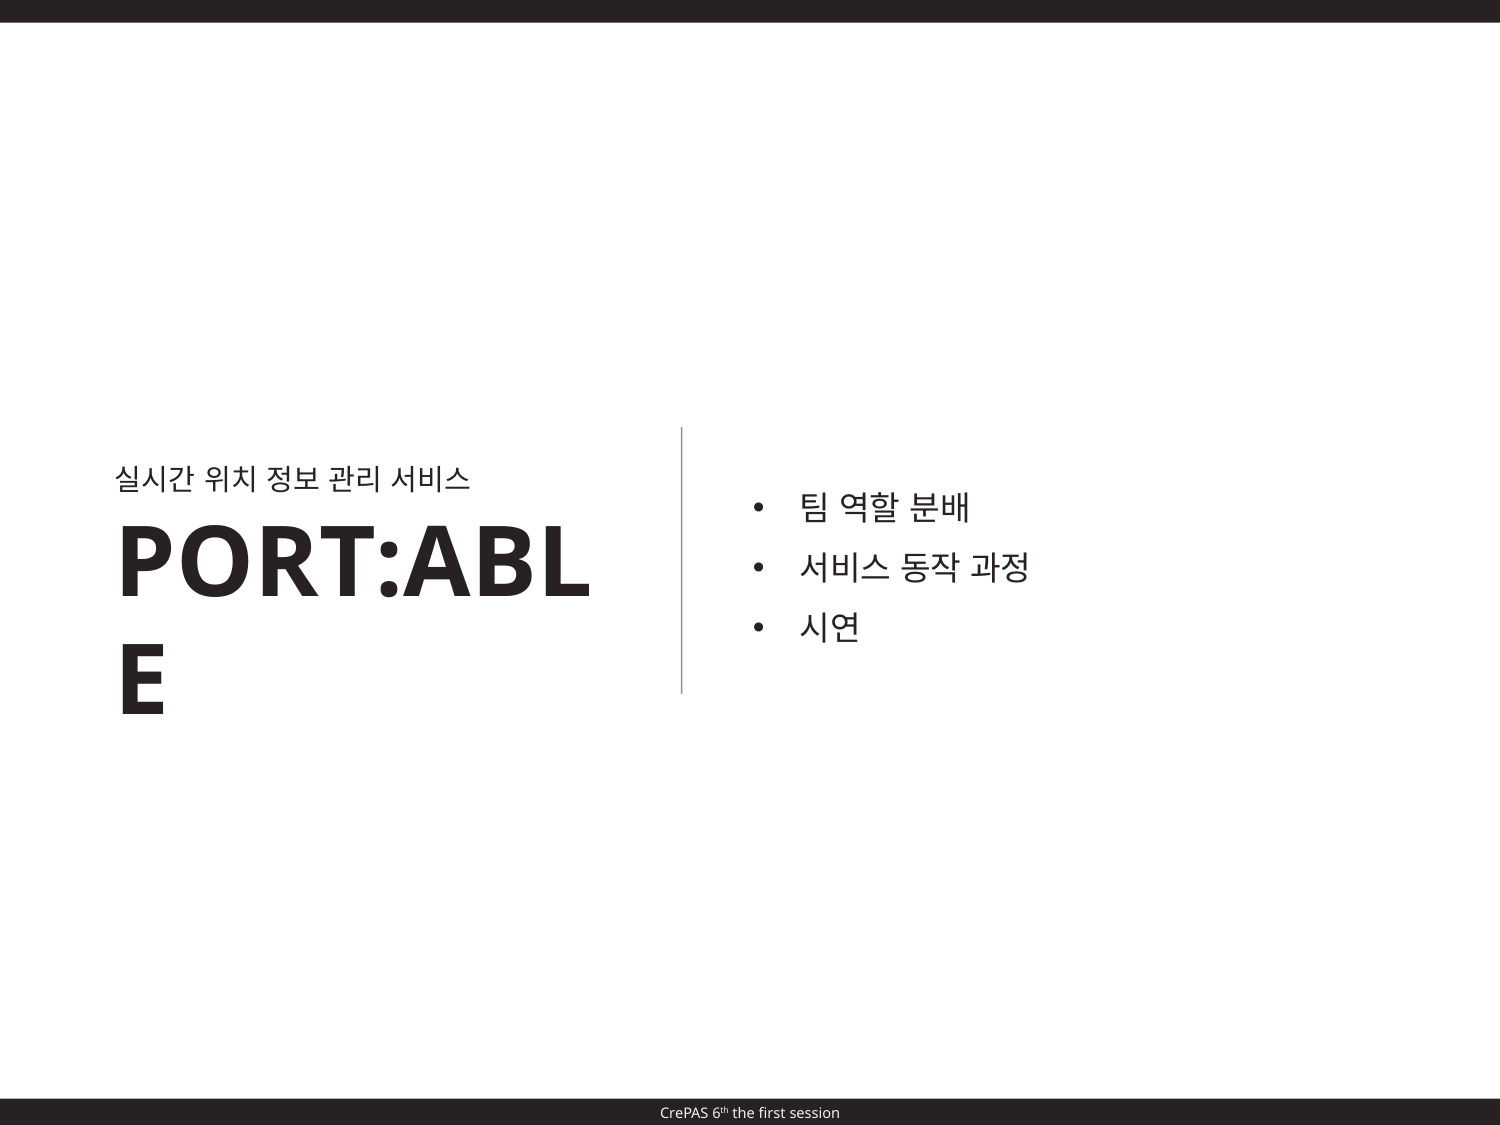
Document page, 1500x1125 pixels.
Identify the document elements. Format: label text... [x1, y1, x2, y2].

text_box 실시간 위치 정보 관리 서비스 [100, 453, 647, 504]
text_box PORT:ABLE [100, 504, 647, 742]
text_box [0, 0, 1500, 25]
text_box CrePAS 6th the first session [0, 1097, 1500, 1125]
text_box 팀 역할 분배 서비스 동작 과정 시연 [738, 460, 1105, 655]
